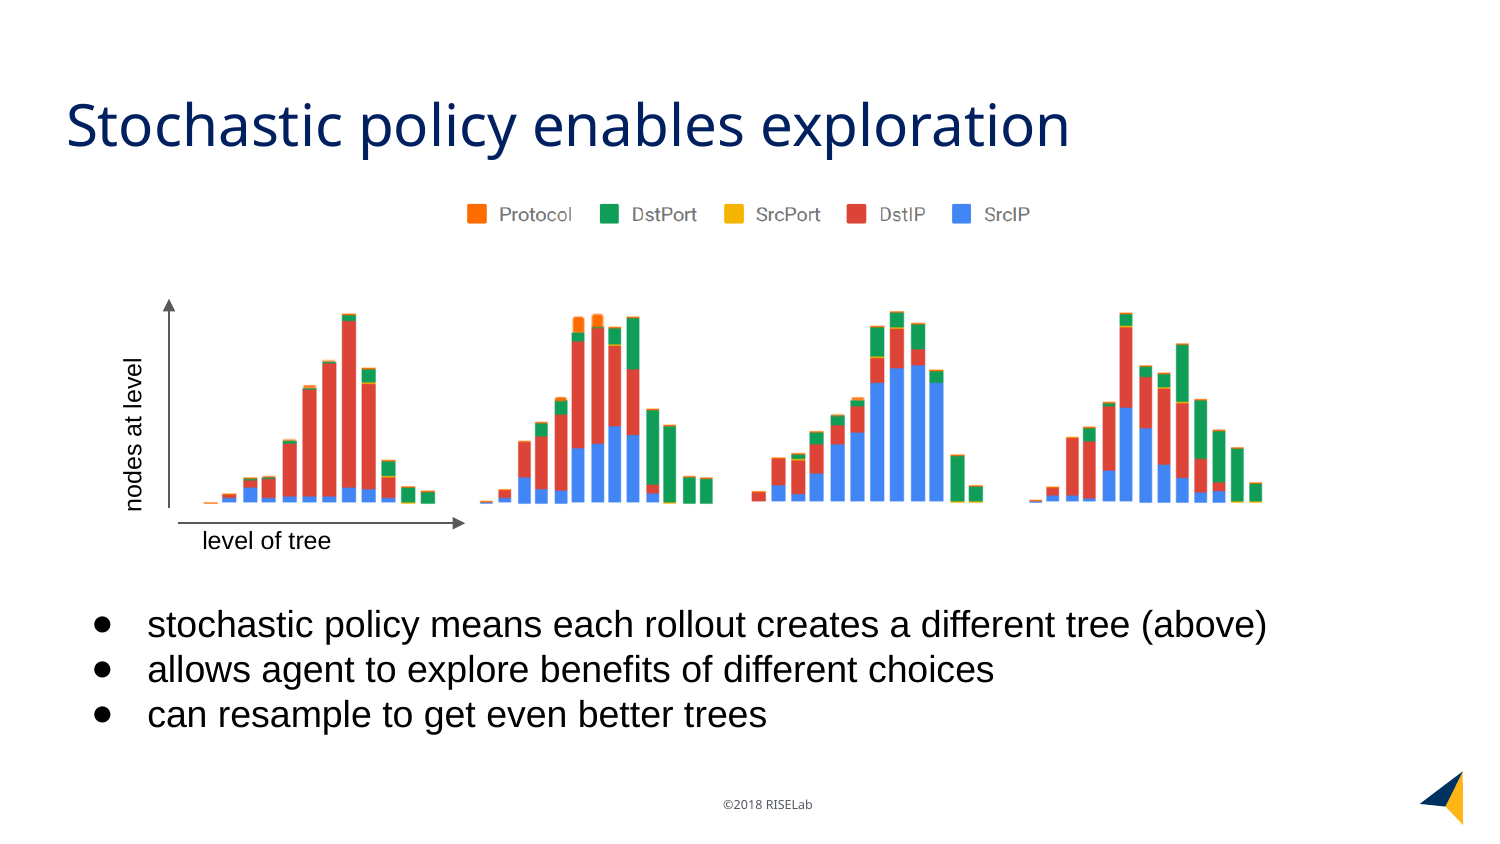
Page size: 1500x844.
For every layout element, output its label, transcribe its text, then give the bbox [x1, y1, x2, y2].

text_box nodes at level [101, 283, 137, 528]
picture [448, 178, 1044, 244]
text_box stochastic policy means each rollout creates a different tree (above) allows agent to explore benefits of different choices can resample to get even better trees [57, 584, 1486, 652]
title Stochastic policy enables exploration [51, 72, 1449, 167]
picture [142, 271, 1320, 536]
text_box level of tree [187, 543, 882, 584]
